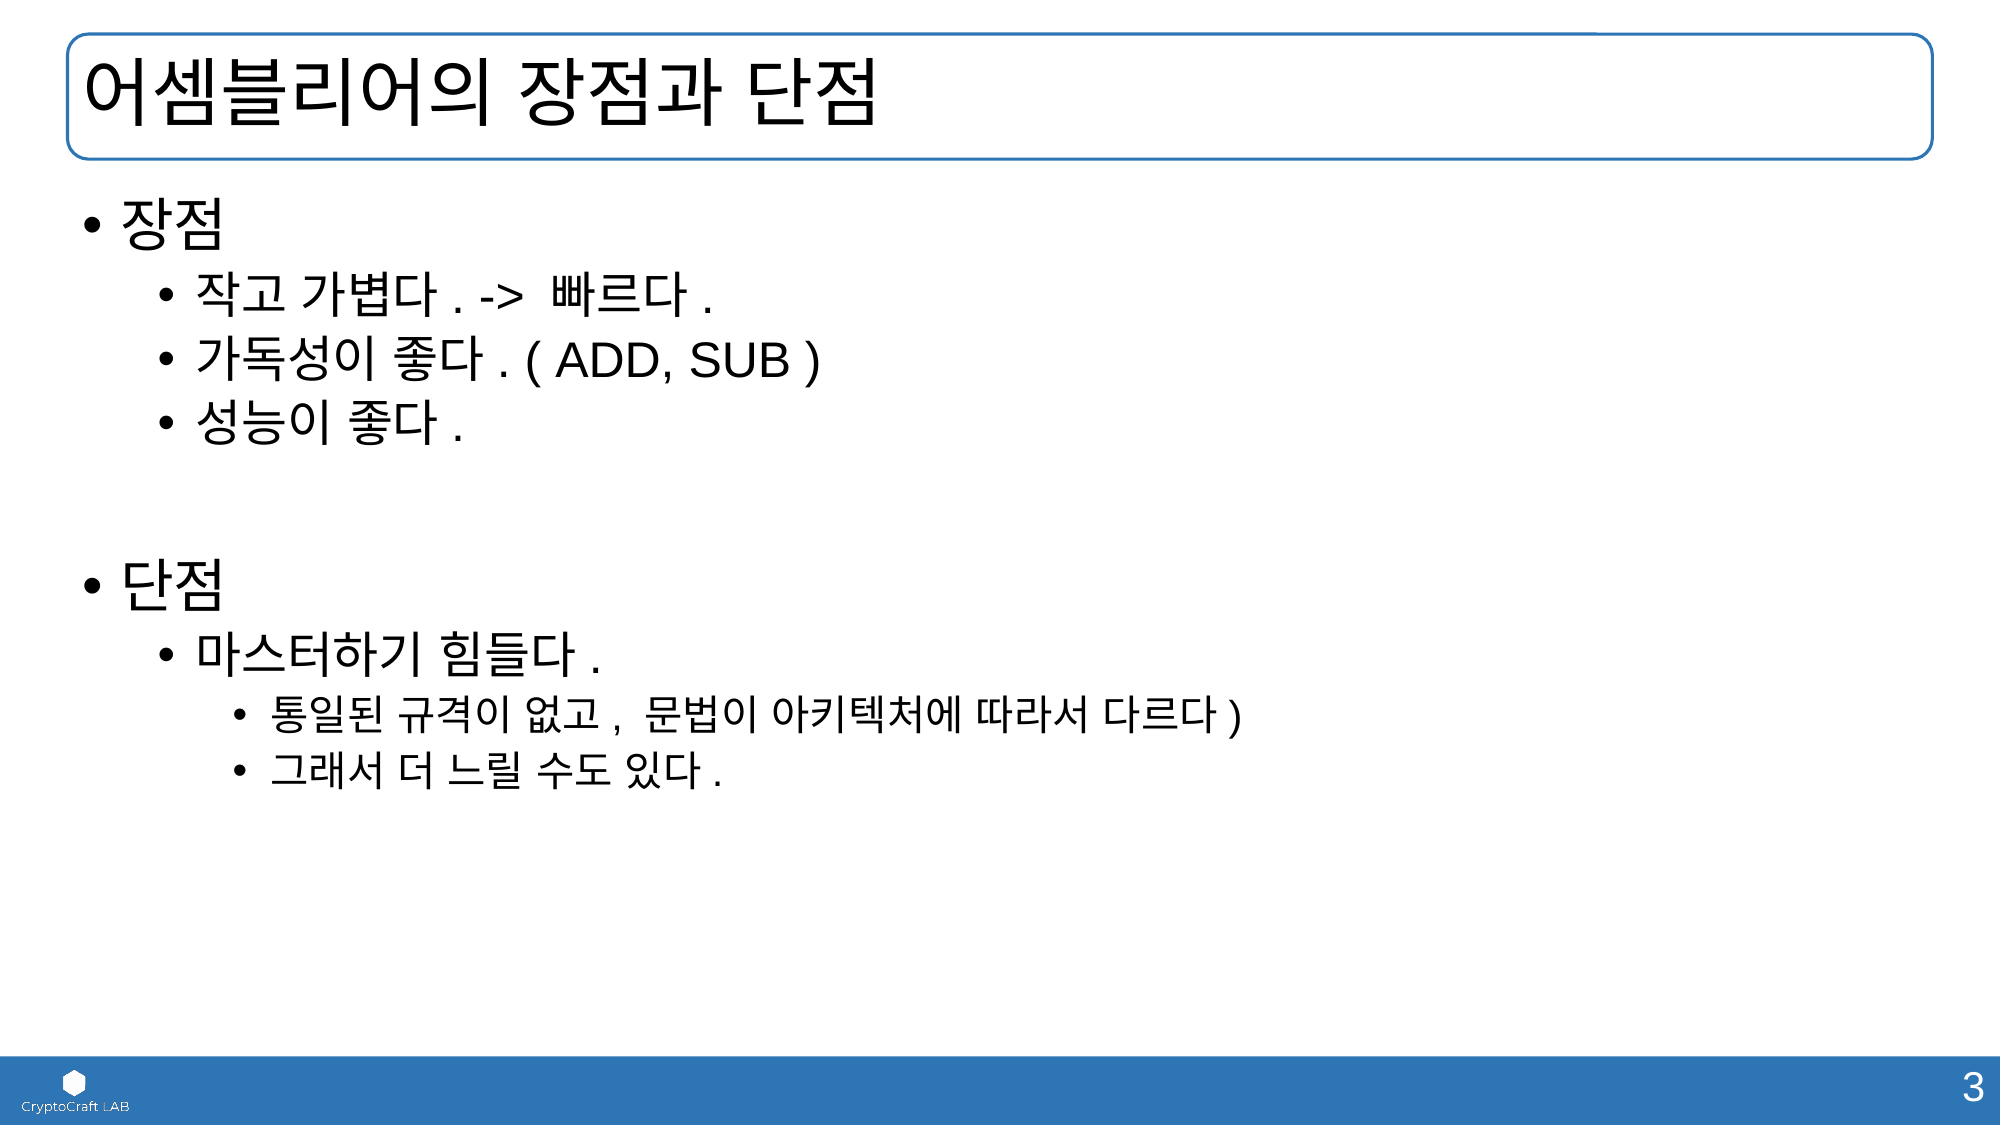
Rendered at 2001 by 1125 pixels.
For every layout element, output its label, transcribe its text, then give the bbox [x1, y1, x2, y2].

picture [13, 1061, 138, 1123]
title 어셈블리어의 장점과 단점 [67, 34, 1933, 160]
list 장점 작고 가볍다. -> 빠르다. 가독성이 좋다. ( ADD, SUB ) 성능이 좋다. 단점 마스터하기 힘들다. 통일된 규격이 없고, 문법이 아키텍처에 따라서 다르다) 그래서 더 느릴 수도 있다. [67, 189, 1933, 1019]
